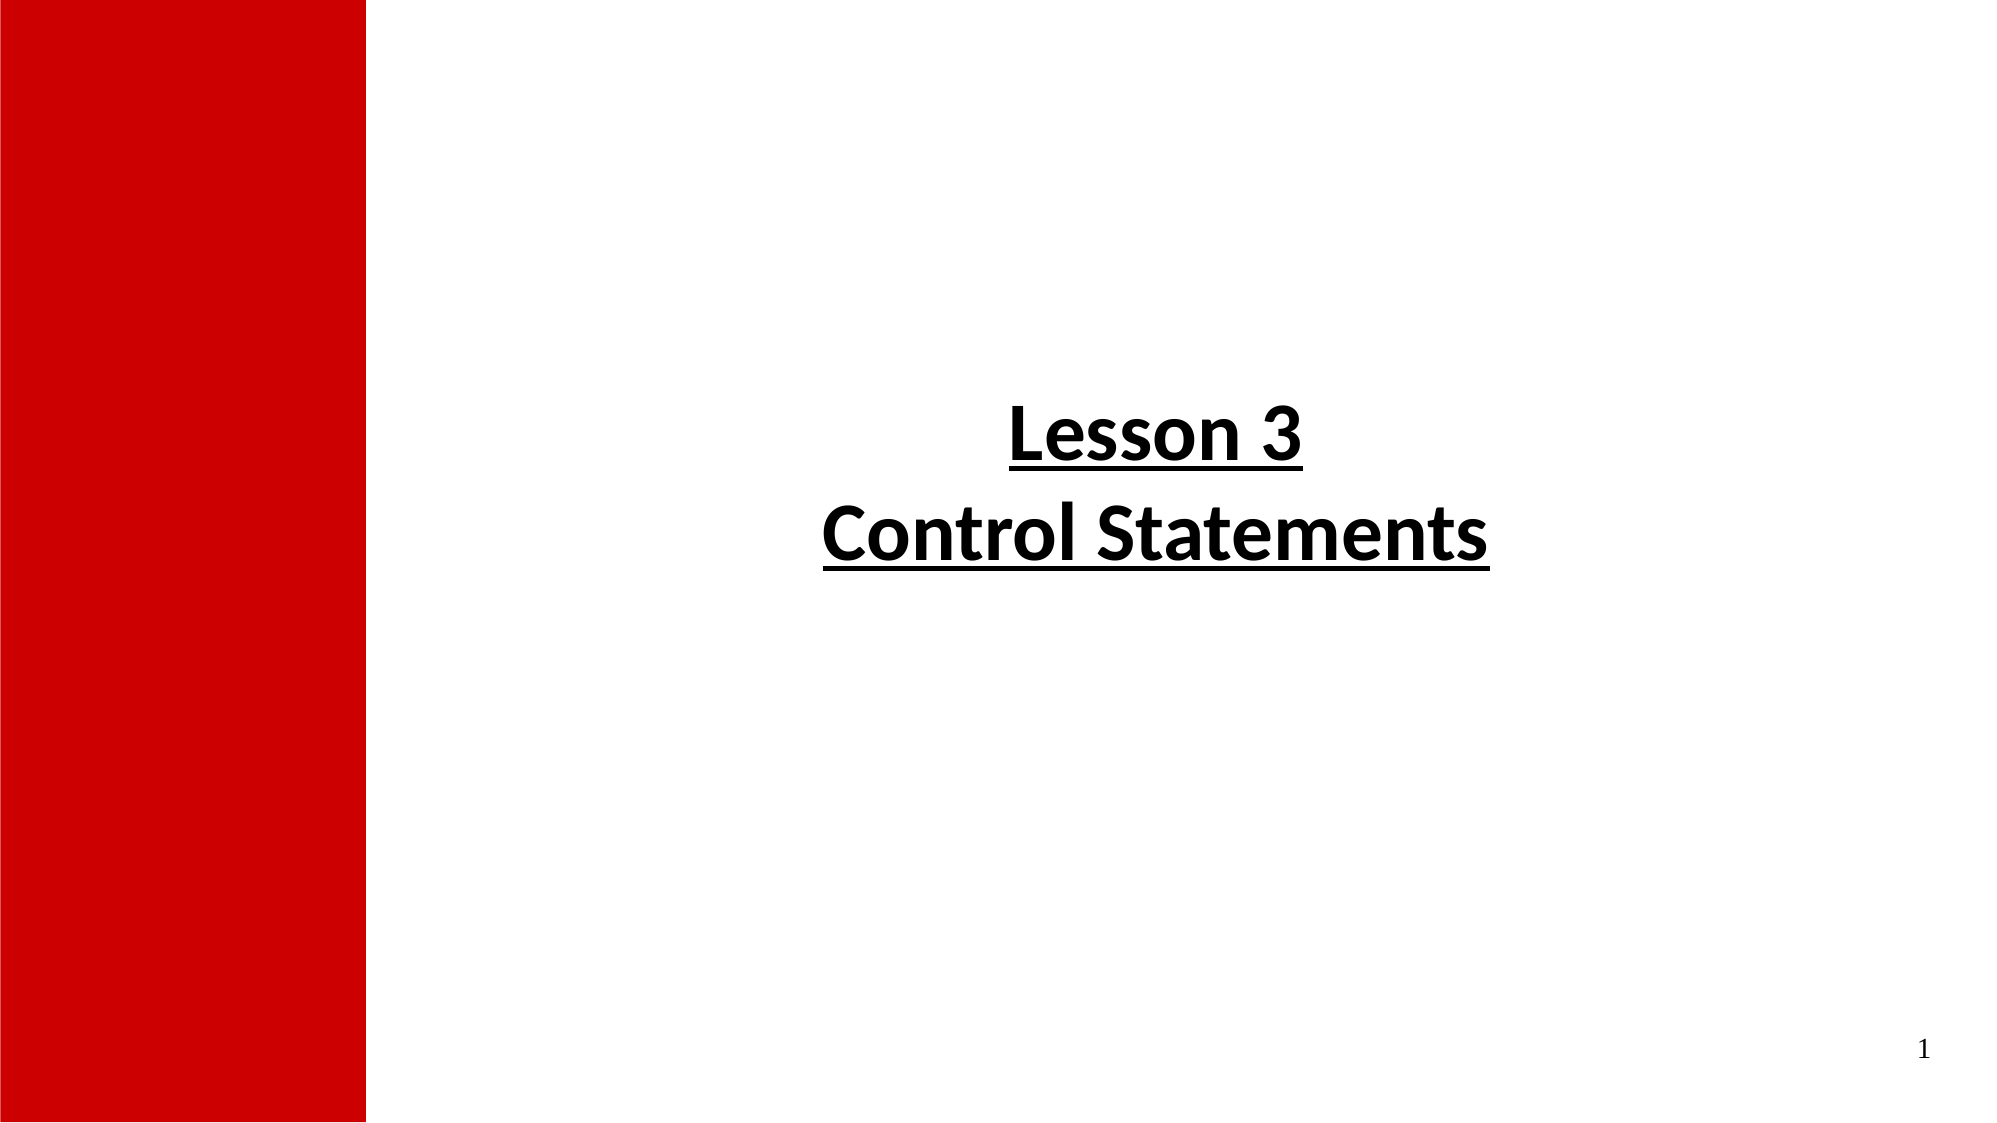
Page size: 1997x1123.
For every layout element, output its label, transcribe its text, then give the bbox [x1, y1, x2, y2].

text_box 1 [1830, 1022, 1947, 1098]
text_box Lesson 3 Control Statements [366, 0, 1997, 1023]
text_box [0, 0, 366, 1123]
